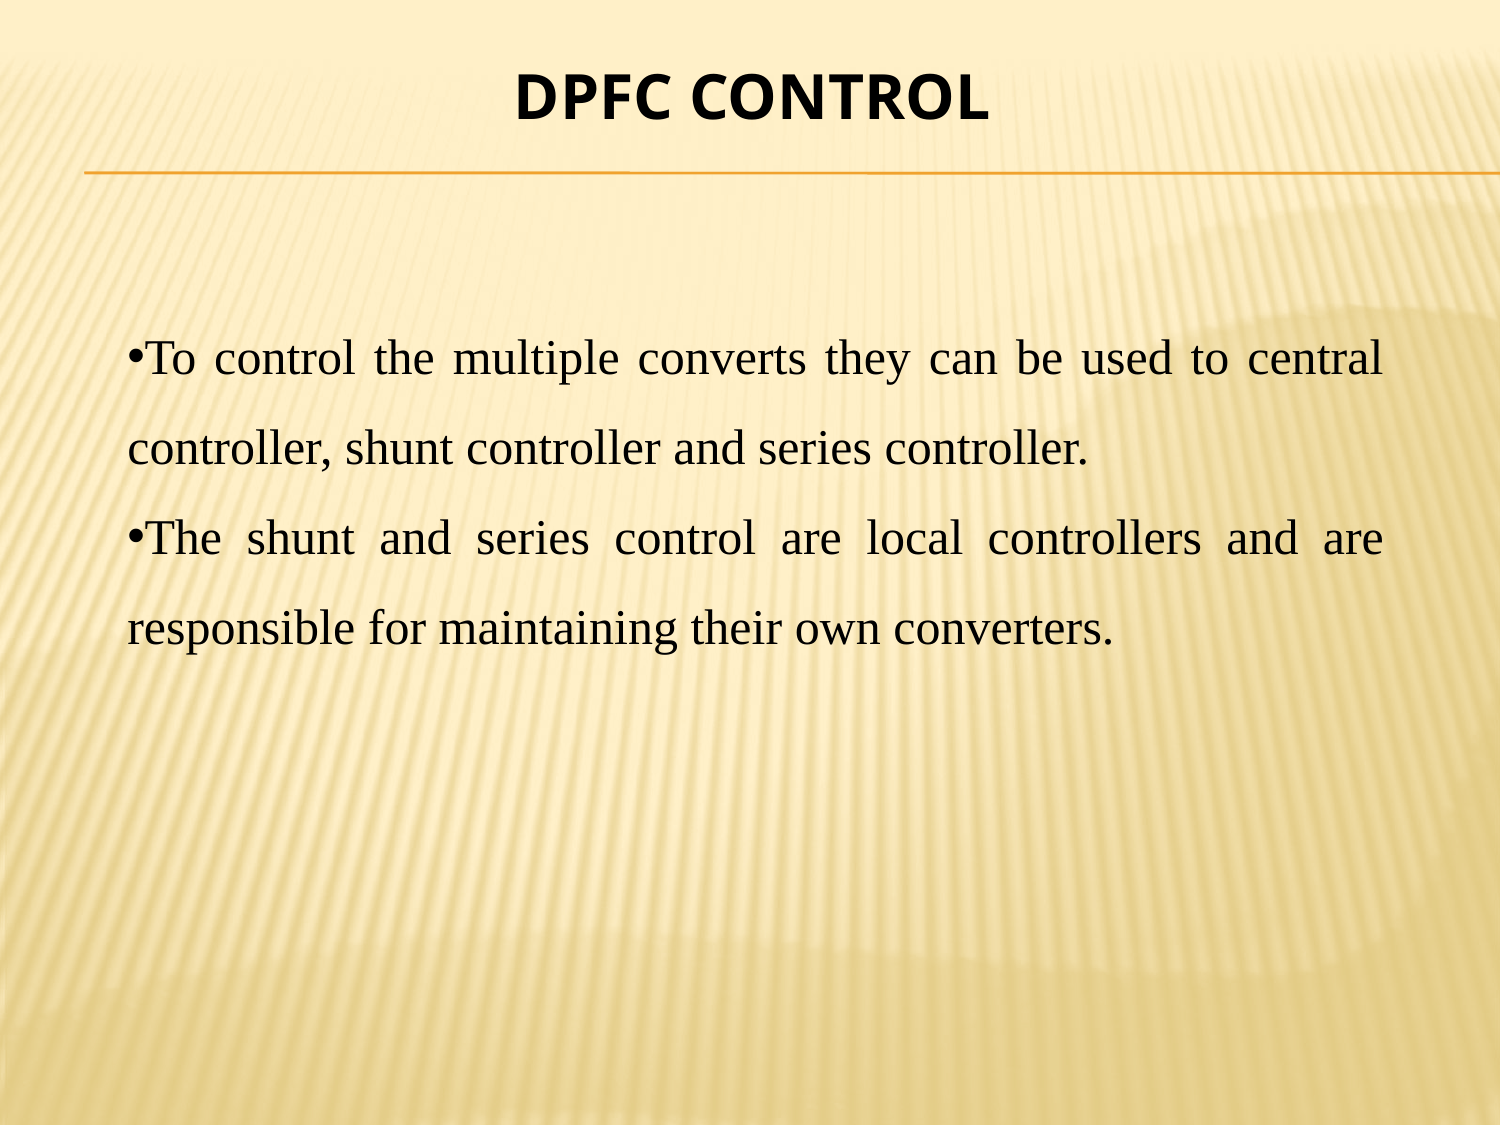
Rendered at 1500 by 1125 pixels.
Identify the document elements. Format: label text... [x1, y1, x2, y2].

text_box To control the multiple converts they can be used to central controller, shunt controller and series controller. The shunt and series control are local controllers and are responsible for maintaining their own converters. [112, 287, 1400, 663]
text_box DPFC CONTROL [499, 50, 1006, 140]
